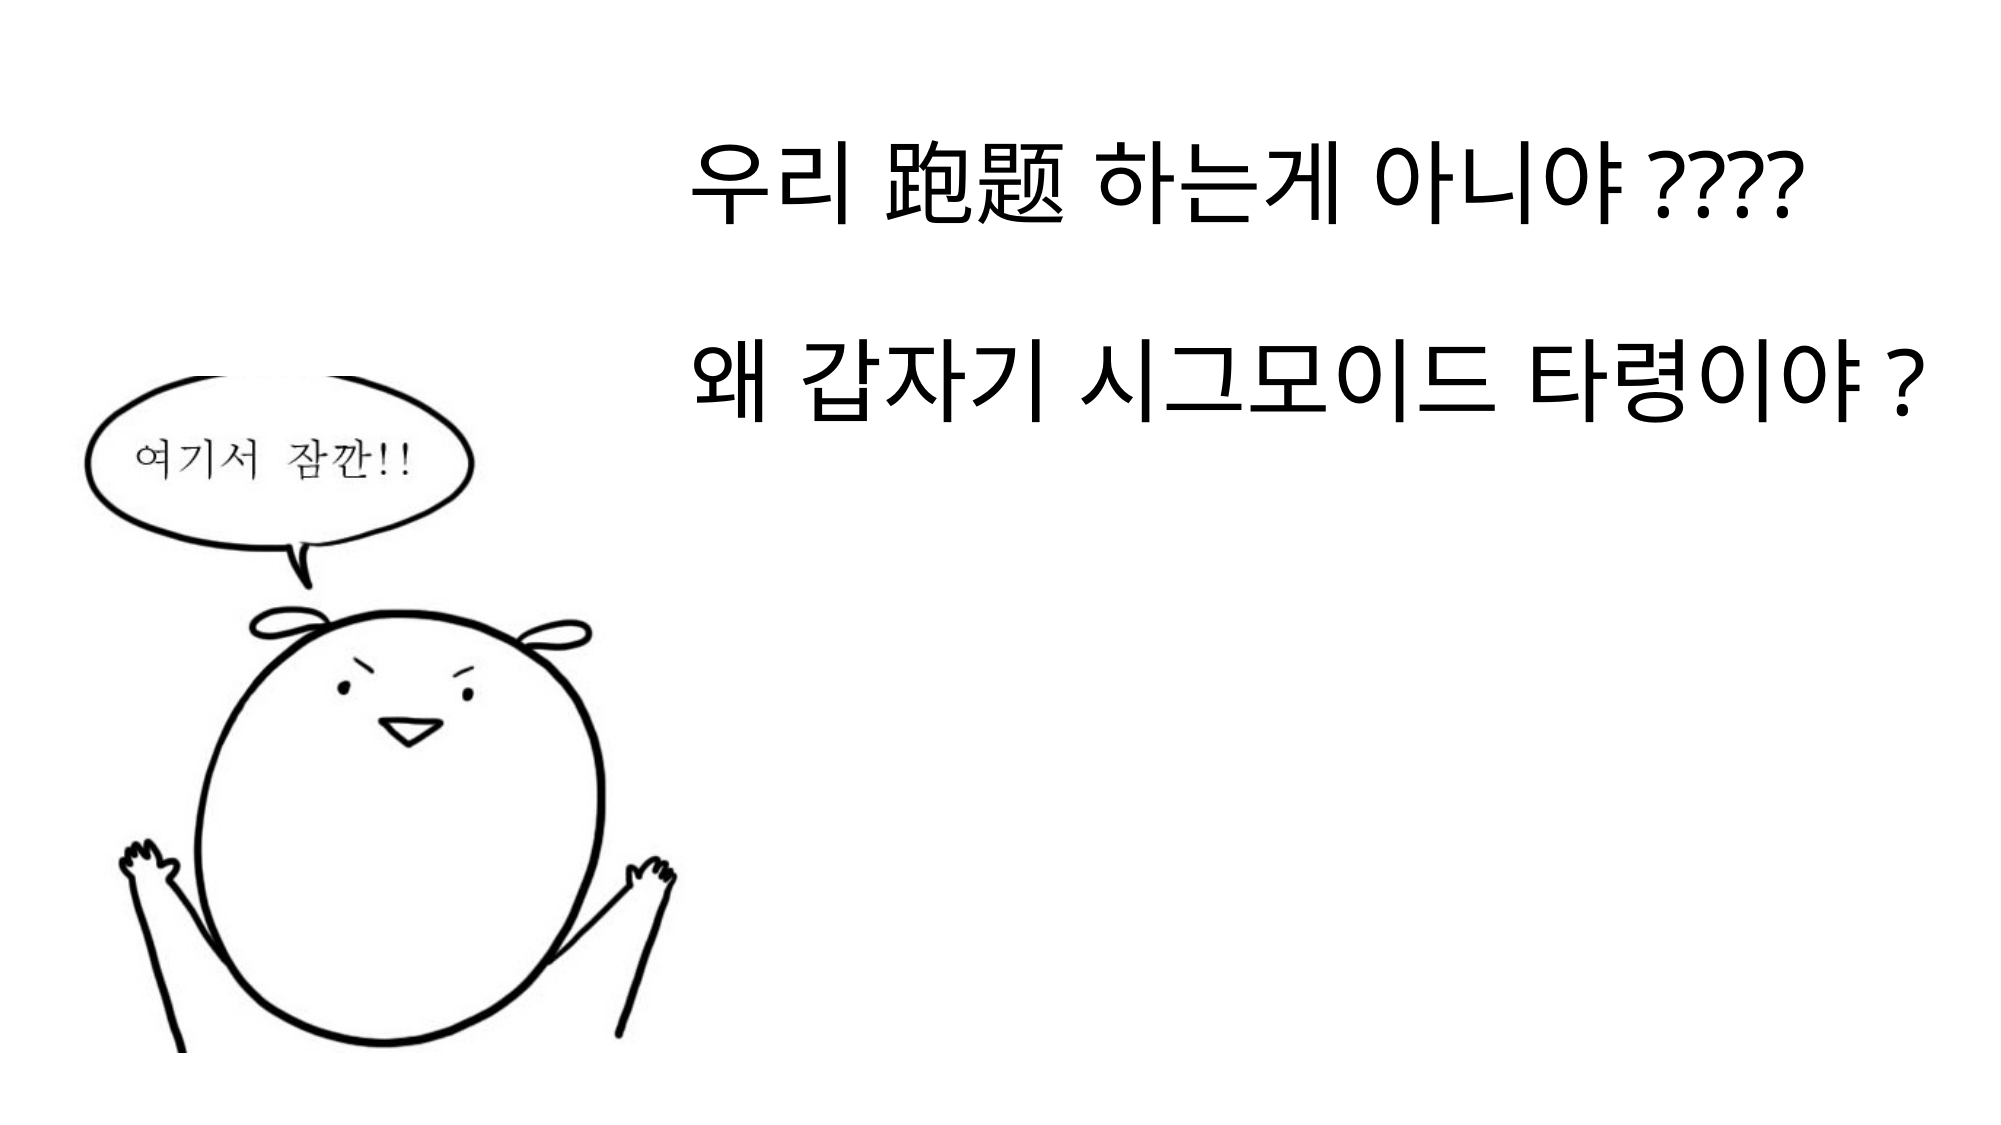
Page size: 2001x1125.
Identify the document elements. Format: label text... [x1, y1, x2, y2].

title 우리 跑题 하는게 아니야???? 왜 갑자기 시그모이드 타령이야? [673, 117, 1911, 457]
picture [69, 376, 697, 1053]
